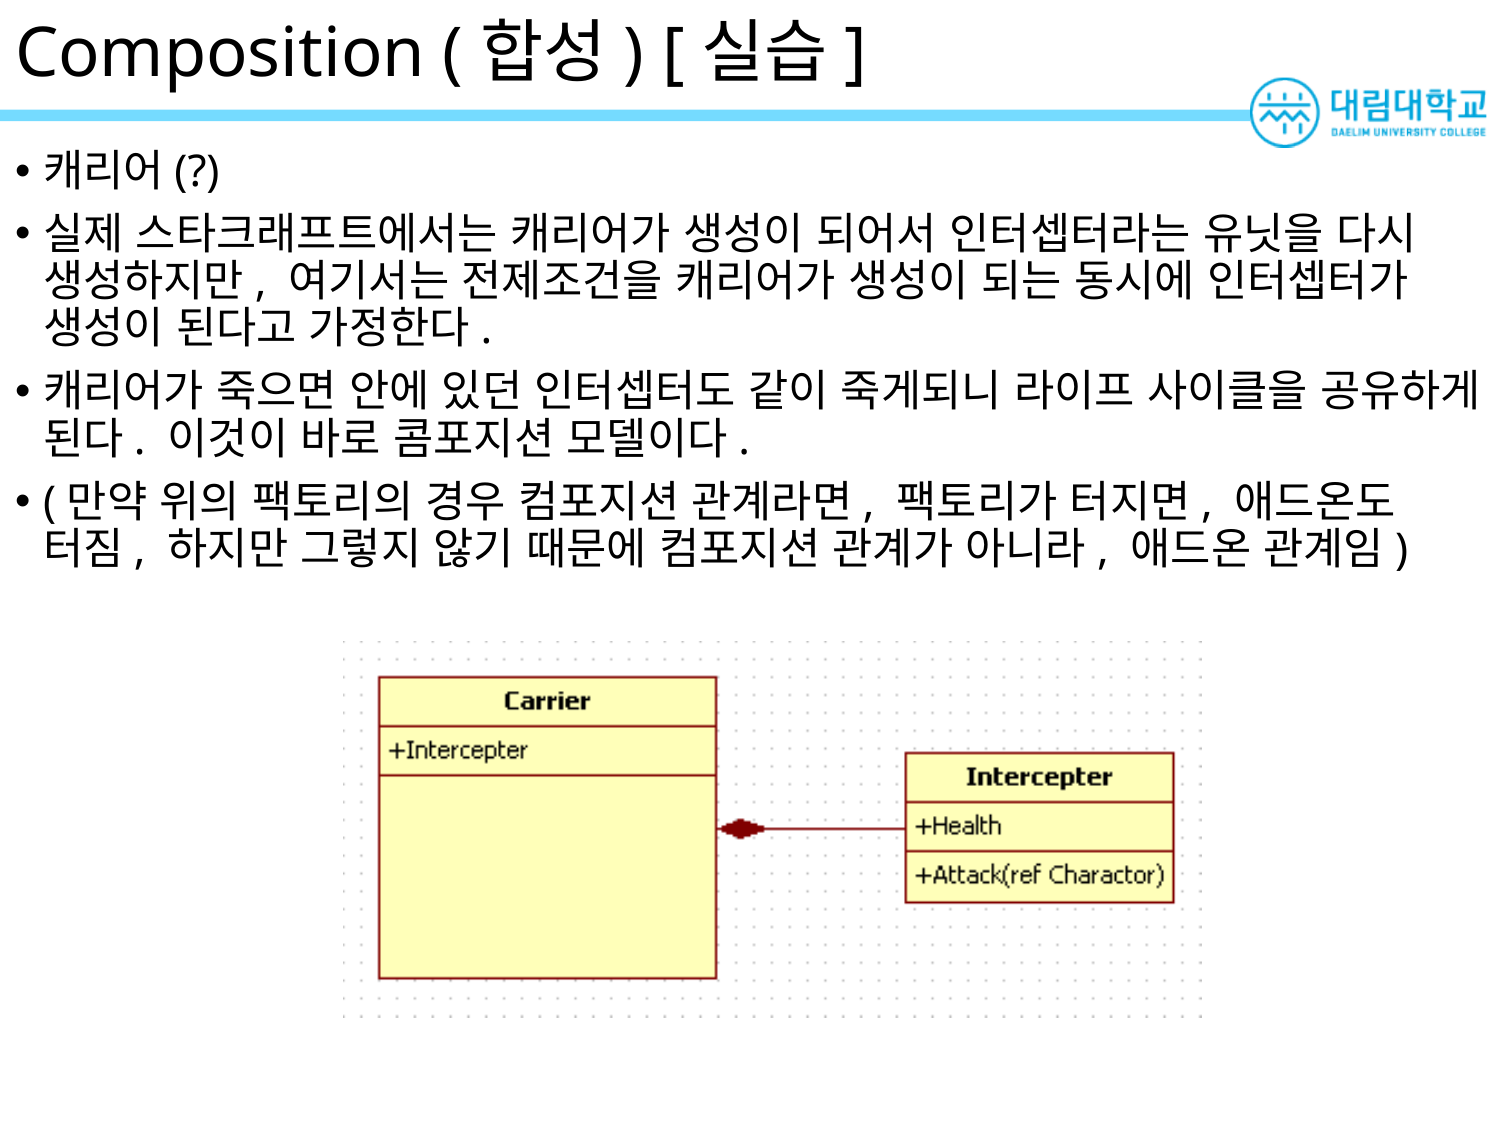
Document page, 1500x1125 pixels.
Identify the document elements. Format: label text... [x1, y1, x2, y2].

list 캐리어(?) 실제 스타크래프트에서는 캐리어가 생성이 되어서 인터셉터라는 유닛을 다시 생성하지만, 여기서는 전제조건을 캐리어가 생성이 되는 동시에 인터셉터가 생성이 된다고 가정한다. 캐리어가 죽으면 안에 있던 인터셉터도 같이 죽게되니 라이프 사이클을 공유하게 된다. 이것이 바로 콤포지션 모델이다. (만약 위의 팩토리의 경우 컴포지션 관계라면, 팩토리가 터지면, 애드온도 터짐, 하지만 그렇지 않기 때문에 컴포지션 관계가 아니라, 애드온 관계임) [0, 141, 1500, 1070]
picture [1250, 108, 1487, 141]
picture [1476, 108, 1487, 115]
picture [343, 641, 1202, 1018]
title Composition (합성) [실습] [0, 0, 1500, 108]
